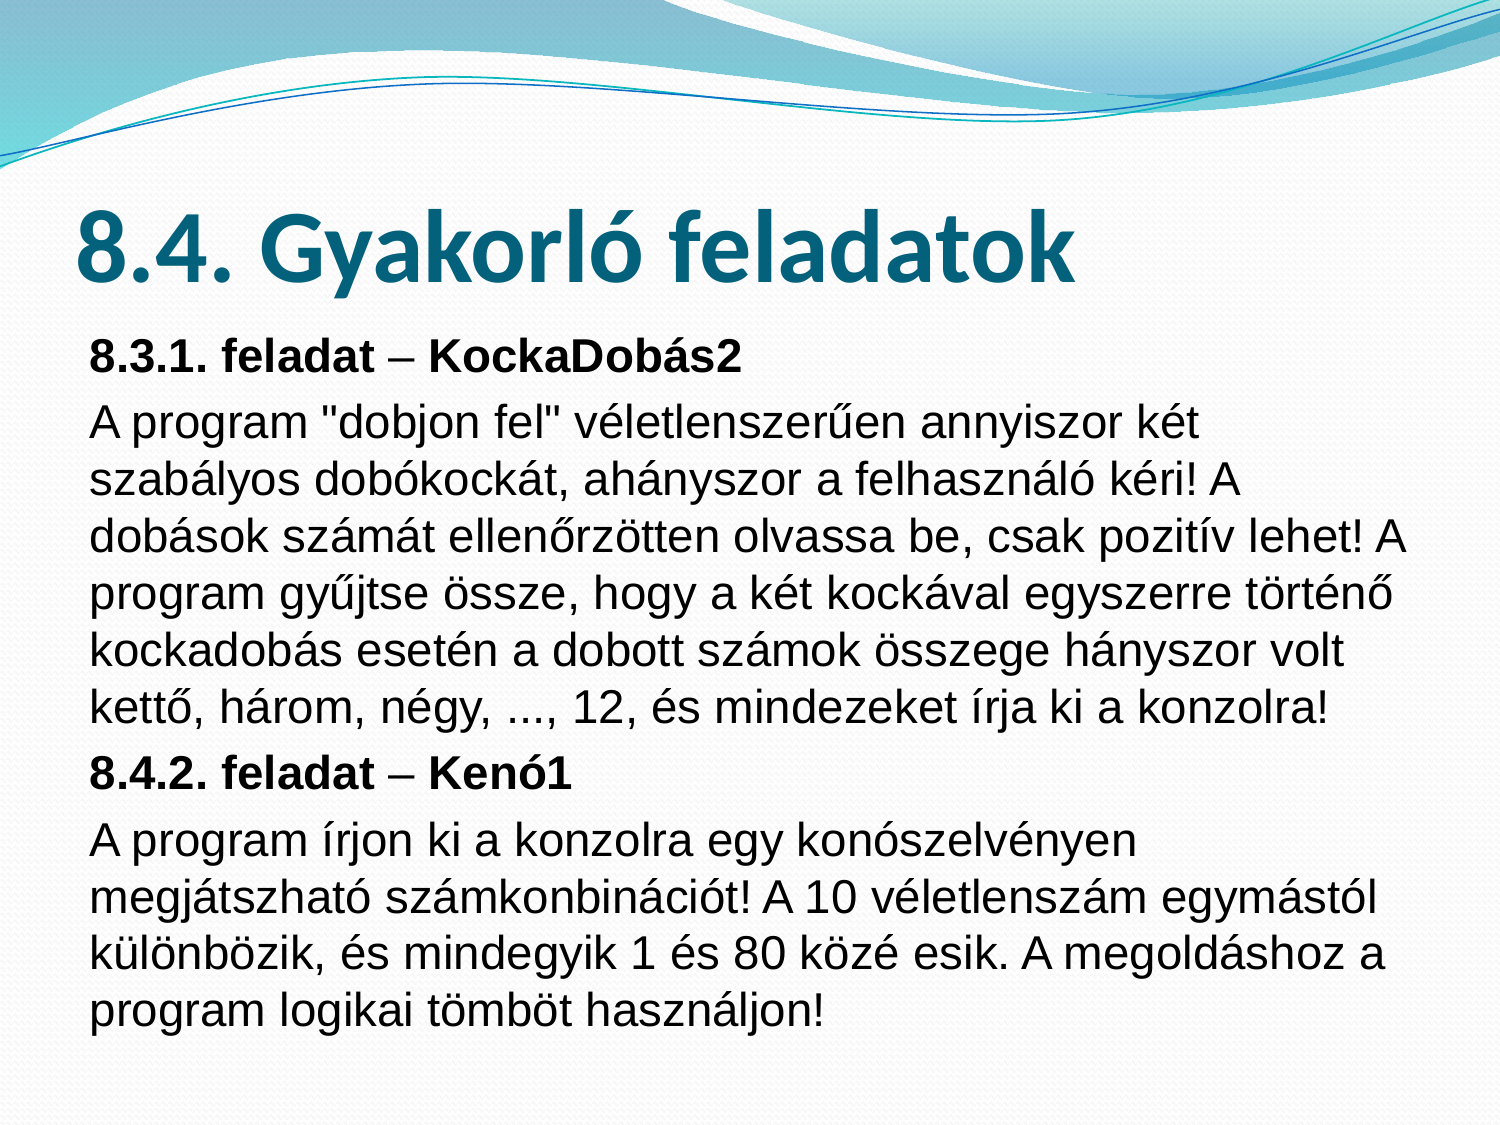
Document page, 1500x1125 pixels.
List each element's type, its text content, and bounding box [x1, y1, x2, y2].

title 8.4. Gyakorló feladatok [75, 115, 1425, 303]
list 8.3.1. feladat – KockaDobás2 A program "dobjon fel" véletlenszerűen annyiszor két szabályos dobókockát, ahányszor a felhasználó kéri! A dobások számát ellenőrzötten olvassa be, csak pozitív lehet! A program gyűjtse össze, hogy a két kockával egyszerre történő kockadobás esetén a dobott számok összege hányszor volt kettő, három, négy, ..., 12, és mindezeket írja ki a konzolra! 8.4.2. feladat – Kenó1 A program írjon ki a konzolra egy konószelvényen megjátszható számkonbinációt! A 10 véletlenszám egymástól különbözik, és mindegyik 1 és 80 közé esik. A megoldáshoz a program logikai tömböt használjon! [75, 317, 1425, 1075]
